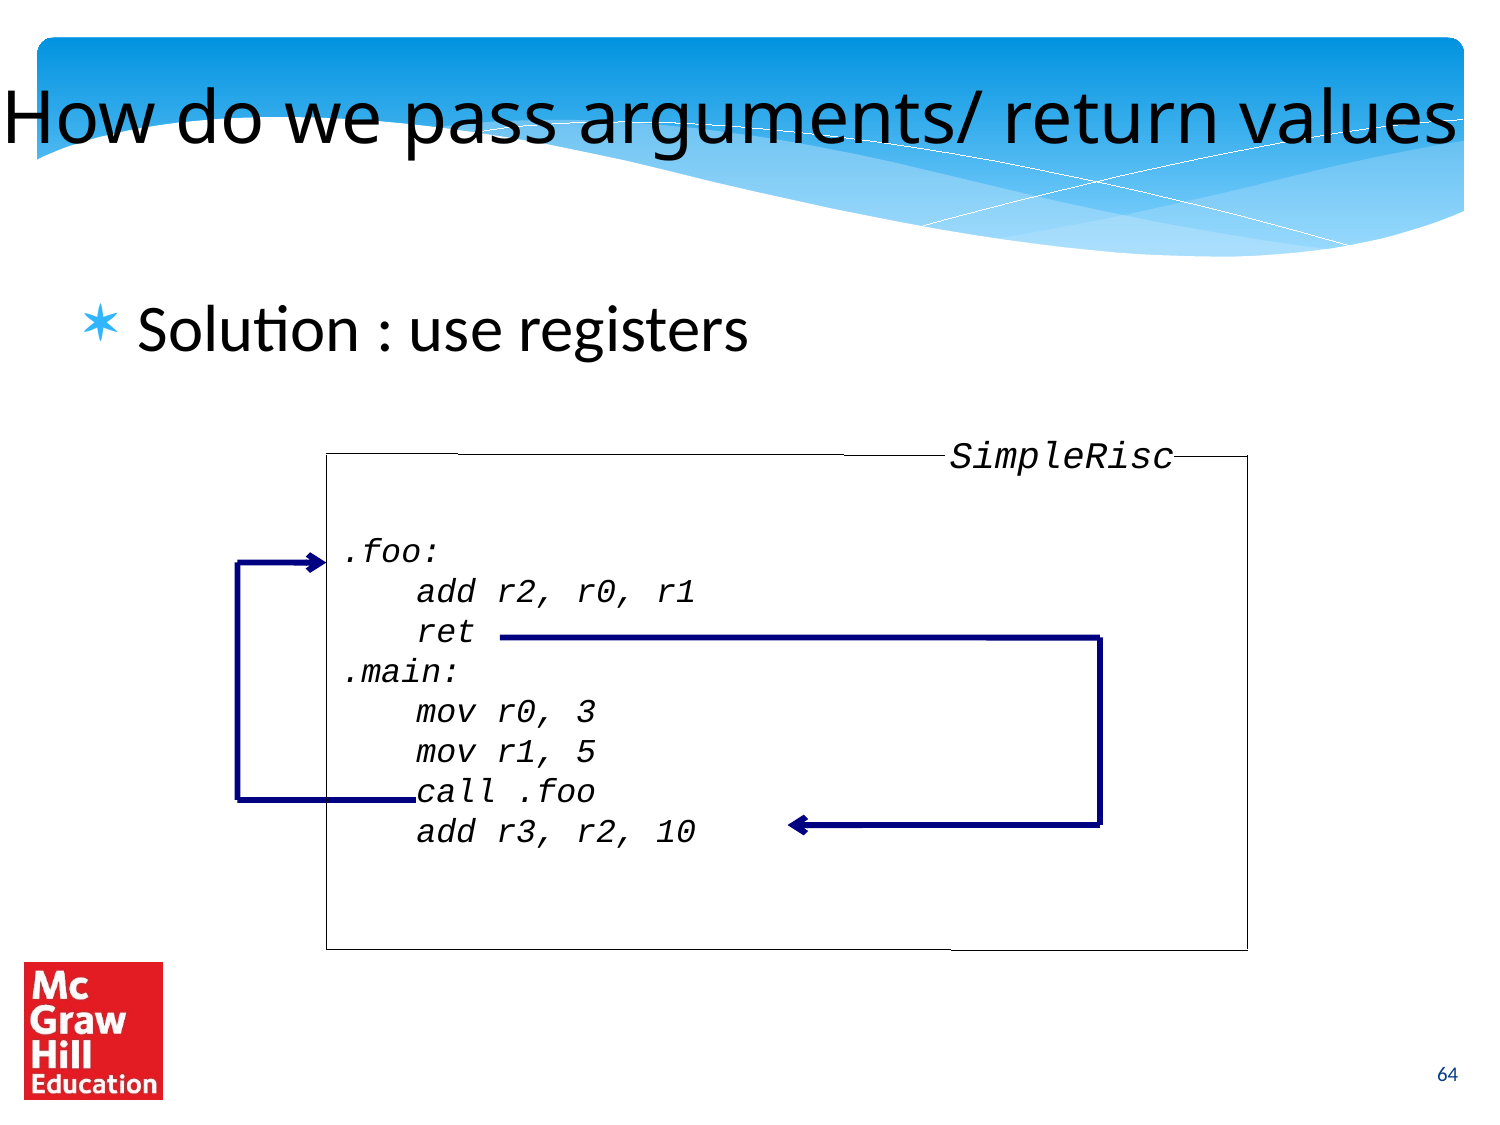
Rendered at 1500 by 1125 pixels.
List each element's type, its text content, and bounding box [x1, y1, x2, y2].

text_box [325, 430, 1248, 951]
list Solution : use registers [66, 284, 1284, 1028]
title How do we pass arguments/ return values [0, 28, 1463, 200]
slide_number 64 [1401, 1042, 1494, 1103]
picture [24, 962, 163, 1101]
